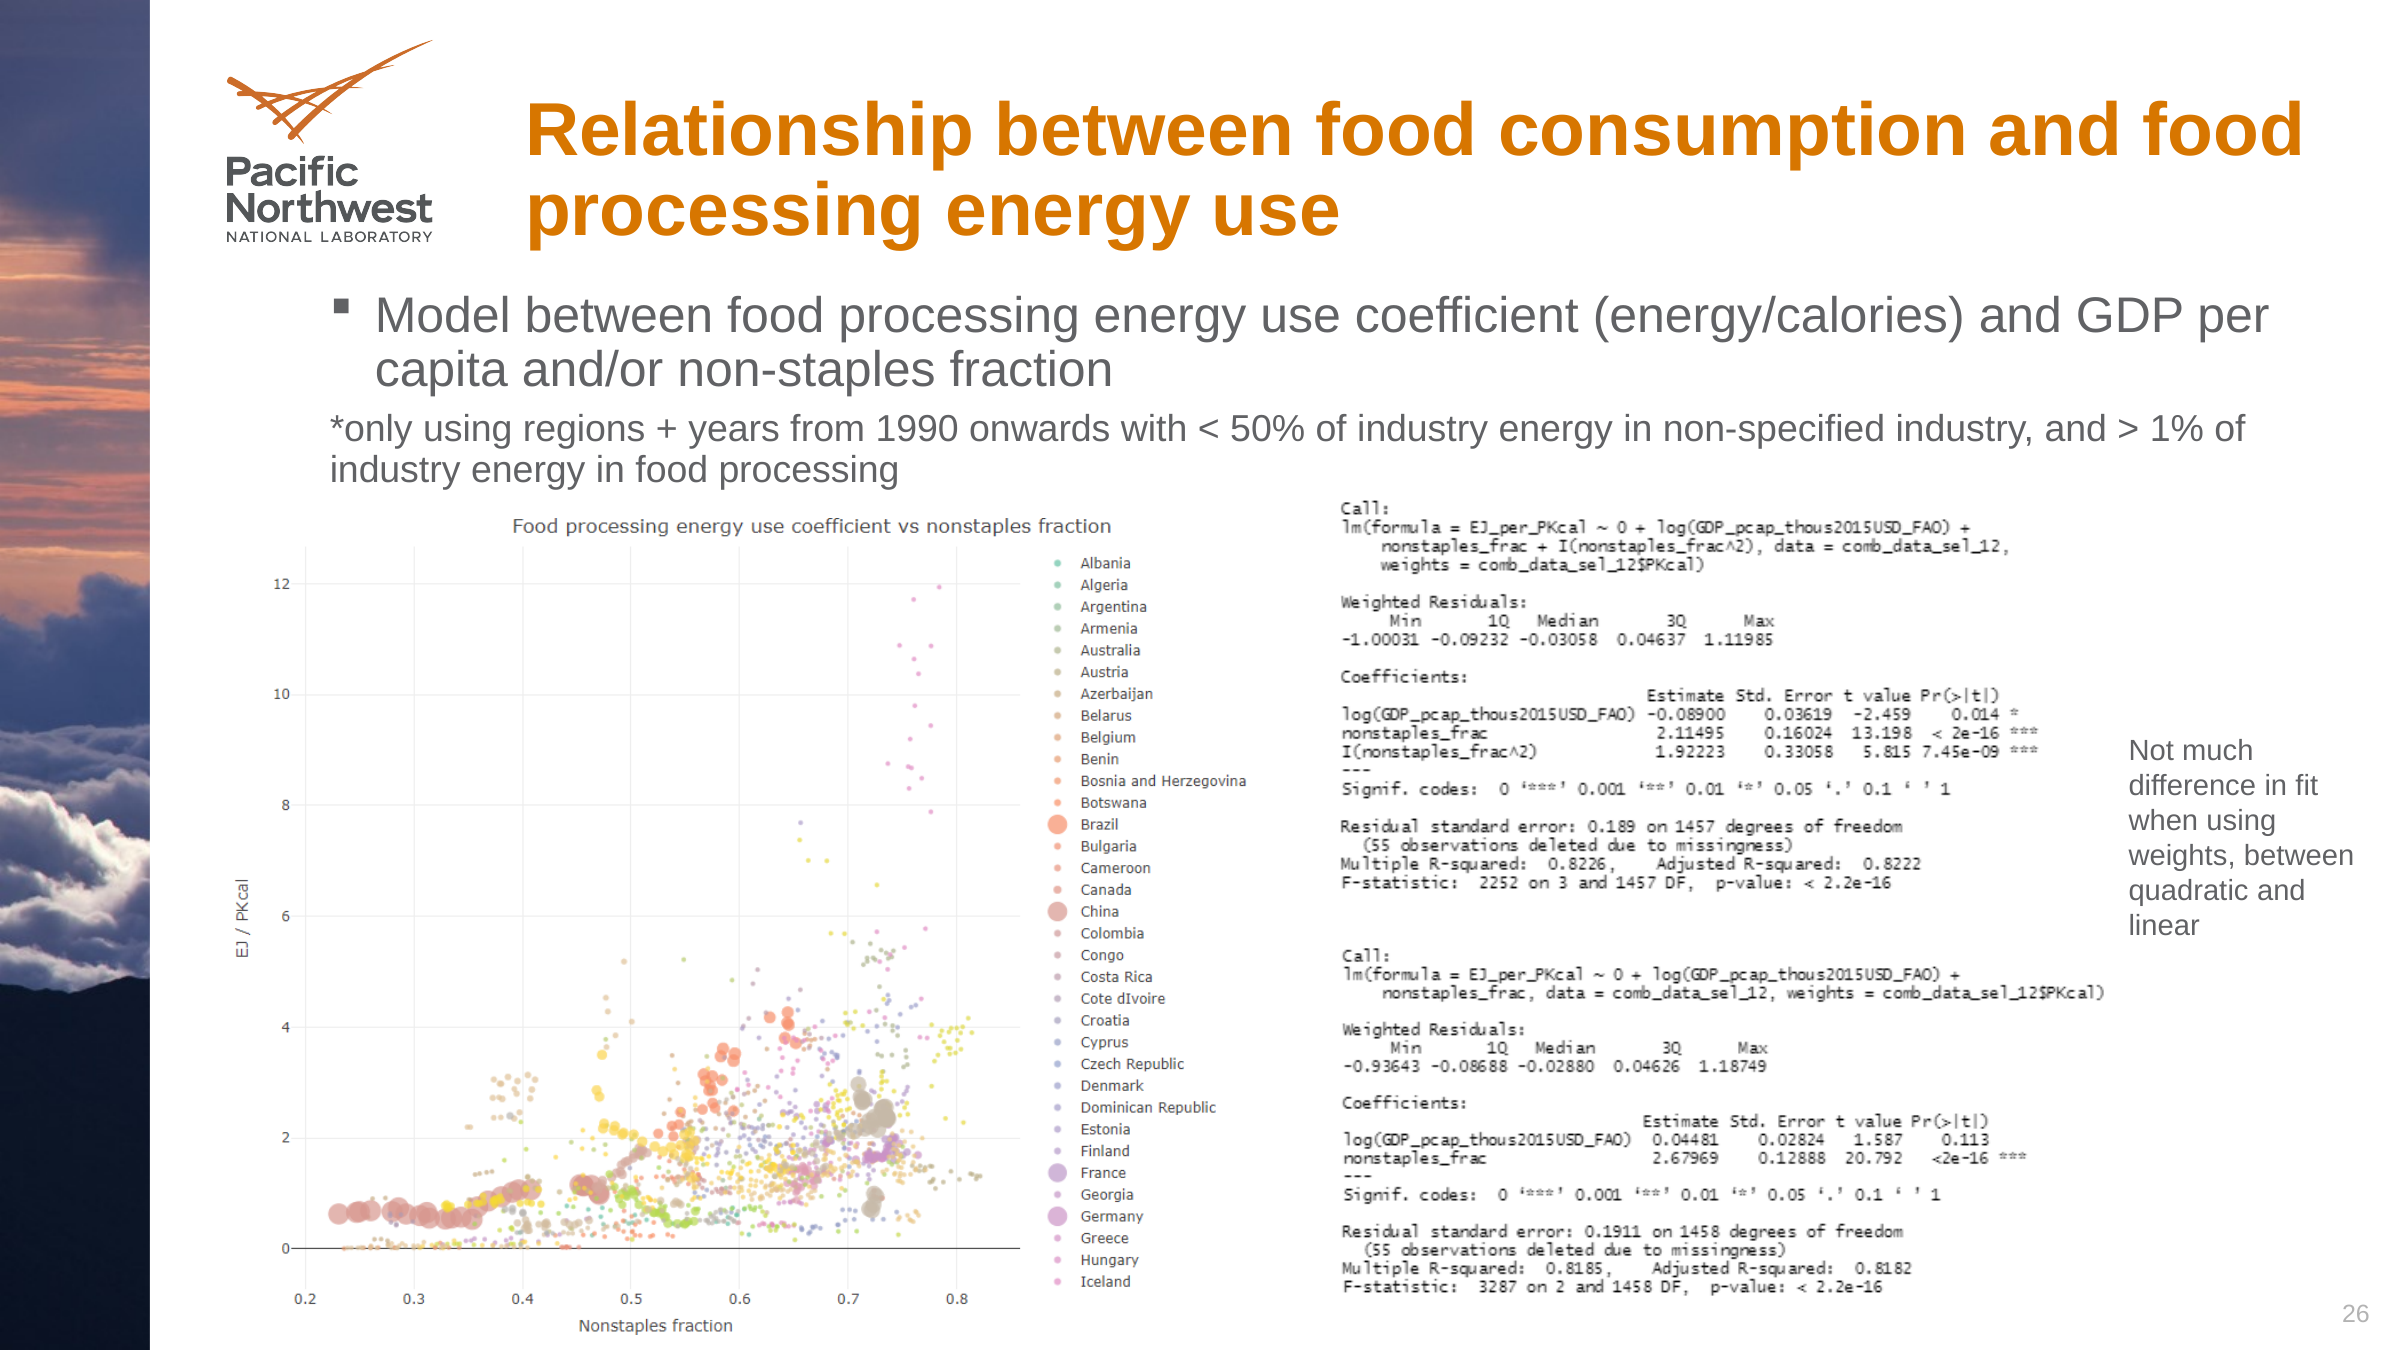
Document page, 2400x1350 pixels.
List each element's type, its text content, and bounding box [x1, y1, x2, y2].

list Model between food processing energy use coefficient (energy/calories) and GDP per capita and/or non-staples fraction *only using regions + years from 1990 onwards with < 50% of industry energy in non-specified industry, and > 1% of industry energy in food processing [225, 281, 2296, 497]
picture [225, 38, 435, 244]
picture [1340, 947, 2114, 1306]
text_box Not much difference in fit when using weights, between quadratic and linear [2113, 724, 2370, 949]
picture [1340, 496, 2049, 904]
picture [224, 518, 1274, 1335]
slide_number 26 [2295, 1275, 2370, 1350]
title Relationship between food consumption and food processing energy use [525, 44, 2325, 260]
picture [0, 0, 149, 1350]
